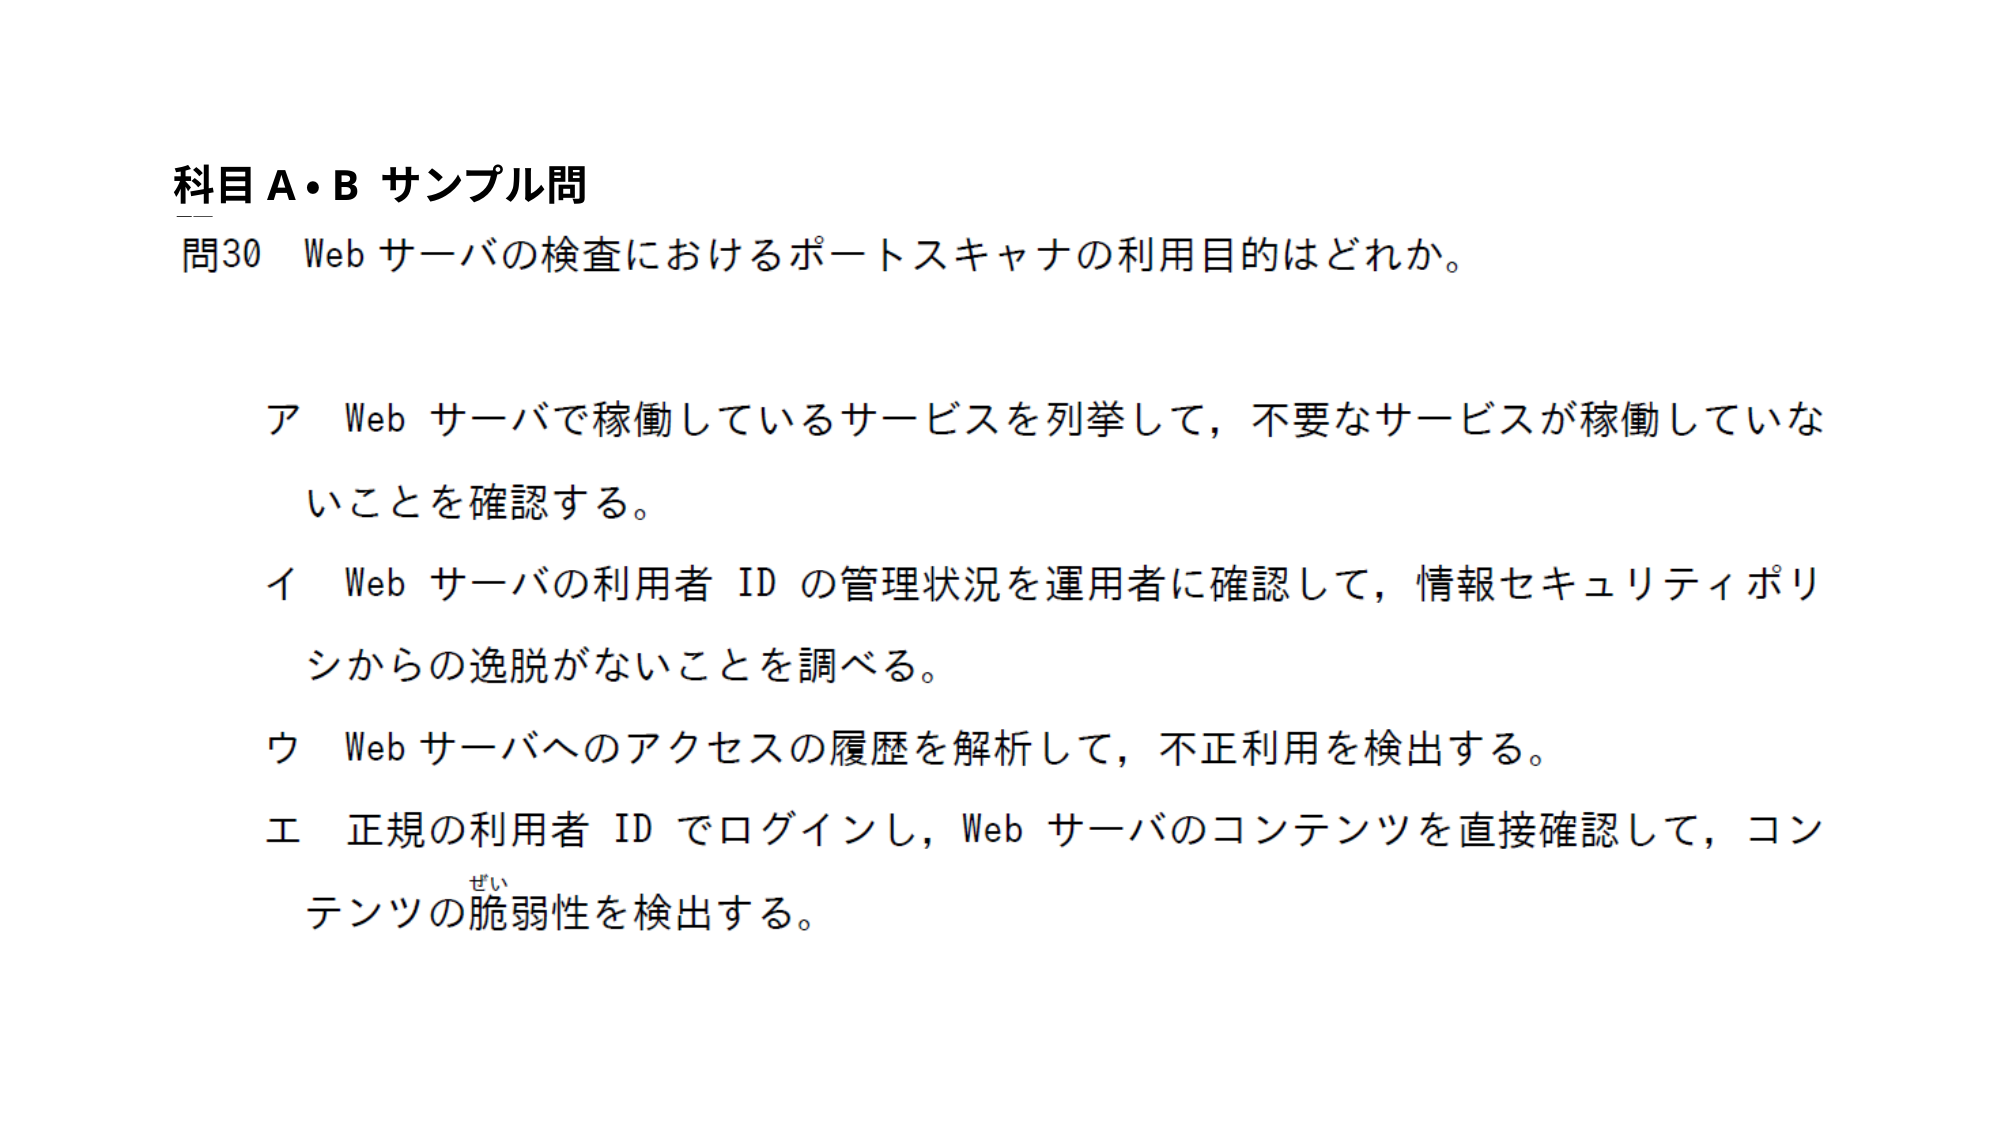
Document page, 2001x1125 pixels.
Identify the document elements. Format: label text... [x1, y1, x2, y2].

picture [158, 217, 1842, 955]
text_box 科目A・B サンプル問題 [158, 151, 629, 217]
